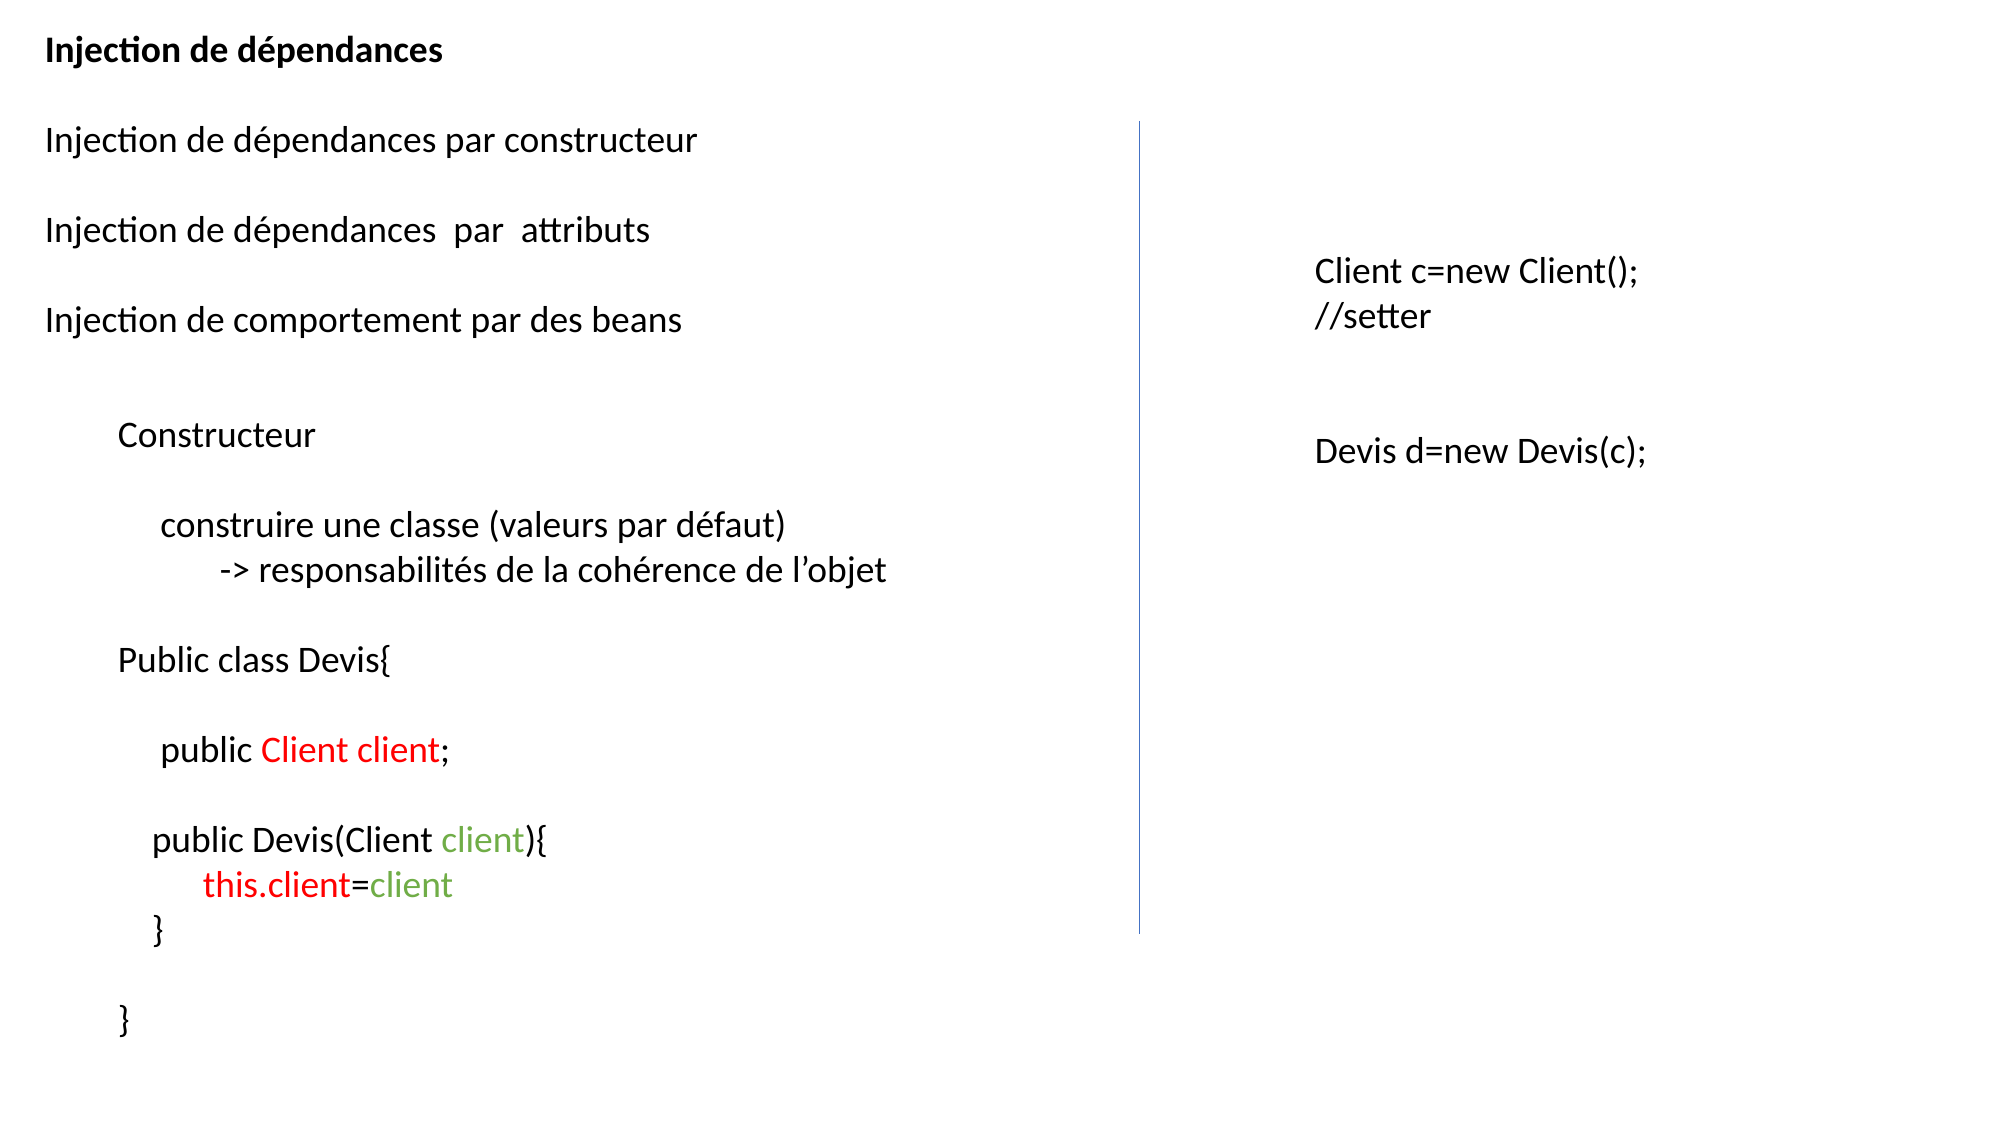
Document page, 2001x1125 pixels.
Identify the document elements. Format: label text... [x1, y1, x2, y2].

text_box Client c=new Client(); //setter Devis d=new Devis(c); [1300, 238, 1755, 479]
text_box Injection de dépendances Injection de dépendances par constructeur Injection de dépendances par attributs Injection de comportement par des beans [30, 17, 1140, 393]
text_box Constructeur construire une classe (valeurs par défaut) -> responsabilités de la cohérence de l’objet Public class Devis{ public Client client; public Devis(Client client){ this.client=client } } [103, 403, 945, 1048]
